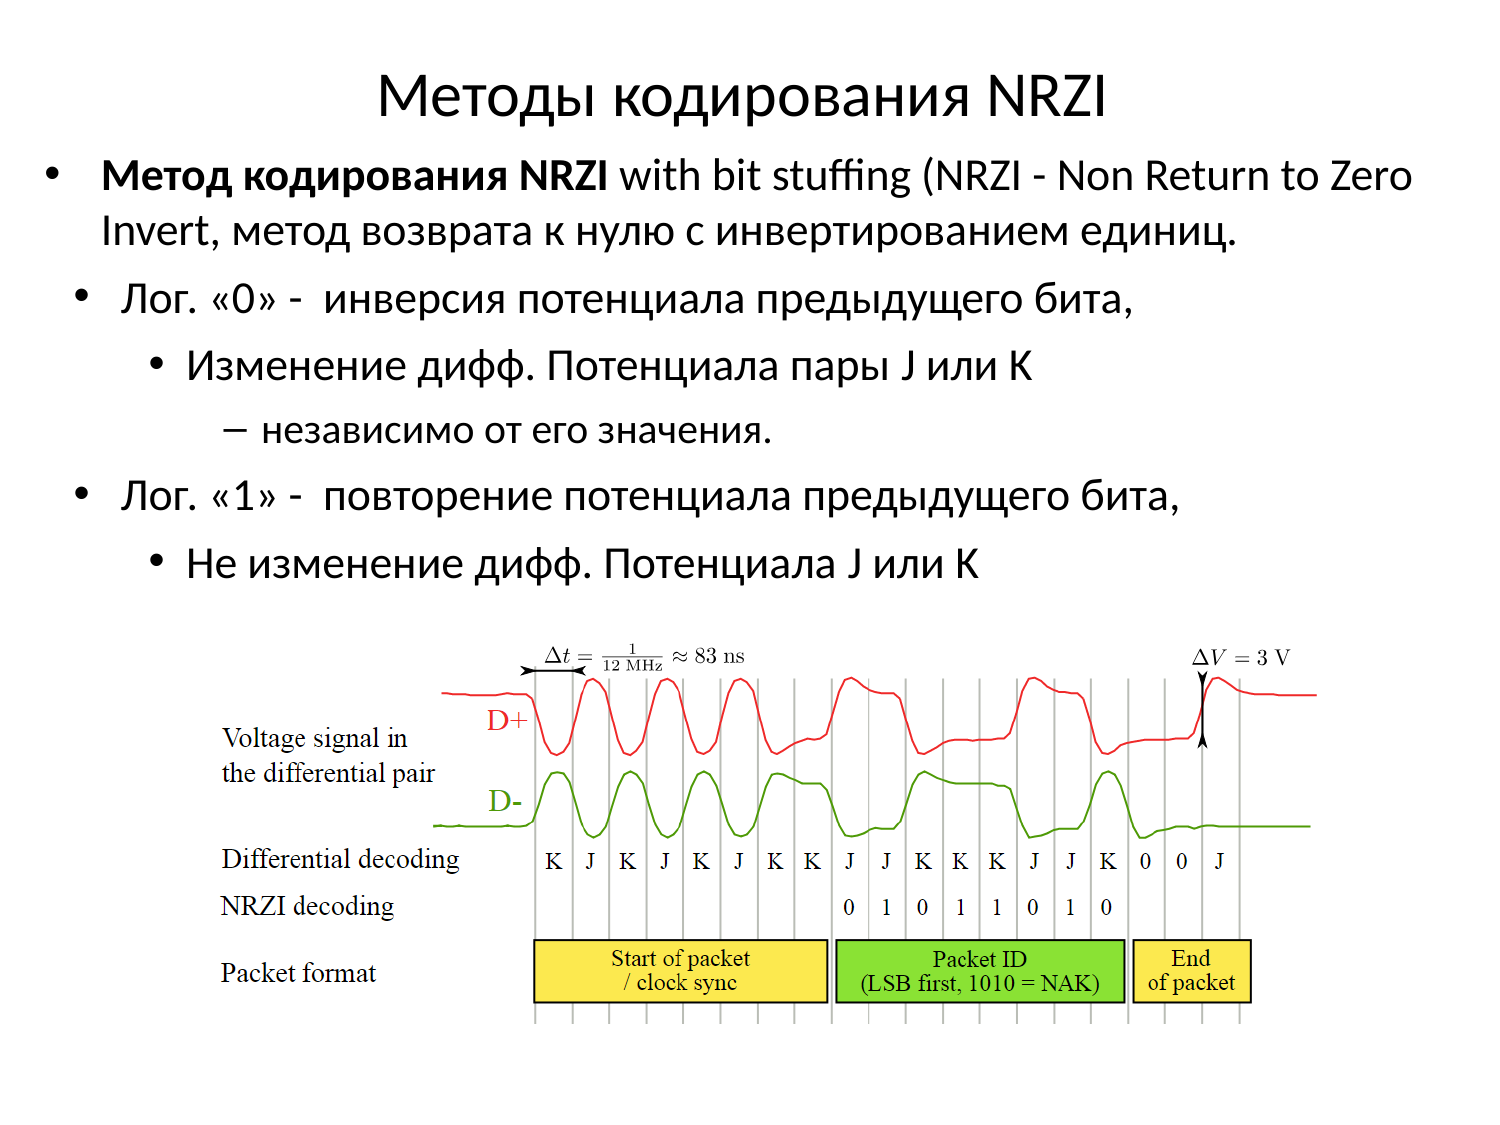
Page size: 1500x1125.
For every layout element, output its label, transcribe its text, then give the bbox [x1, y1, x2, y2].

list Метод кодирования NRZI with bit stuffing (NRZI - Non Return to Zero Invert, метод возврата к нулю с инвертированием единиц. Лог. «0» - инверсия потенциала предыдущего бита, Изменение дифф. Потенциала пары J или K независимо от его значения. Лог. «1» - повторение потенциала предыдущего бита, Не изменение дифф. Потенциала J или K [29, 137, 1451, 1059]
picture [203, 621, 1344, 1025]
title Методы кодирования NRZI [75, 45, 1425, 137]
